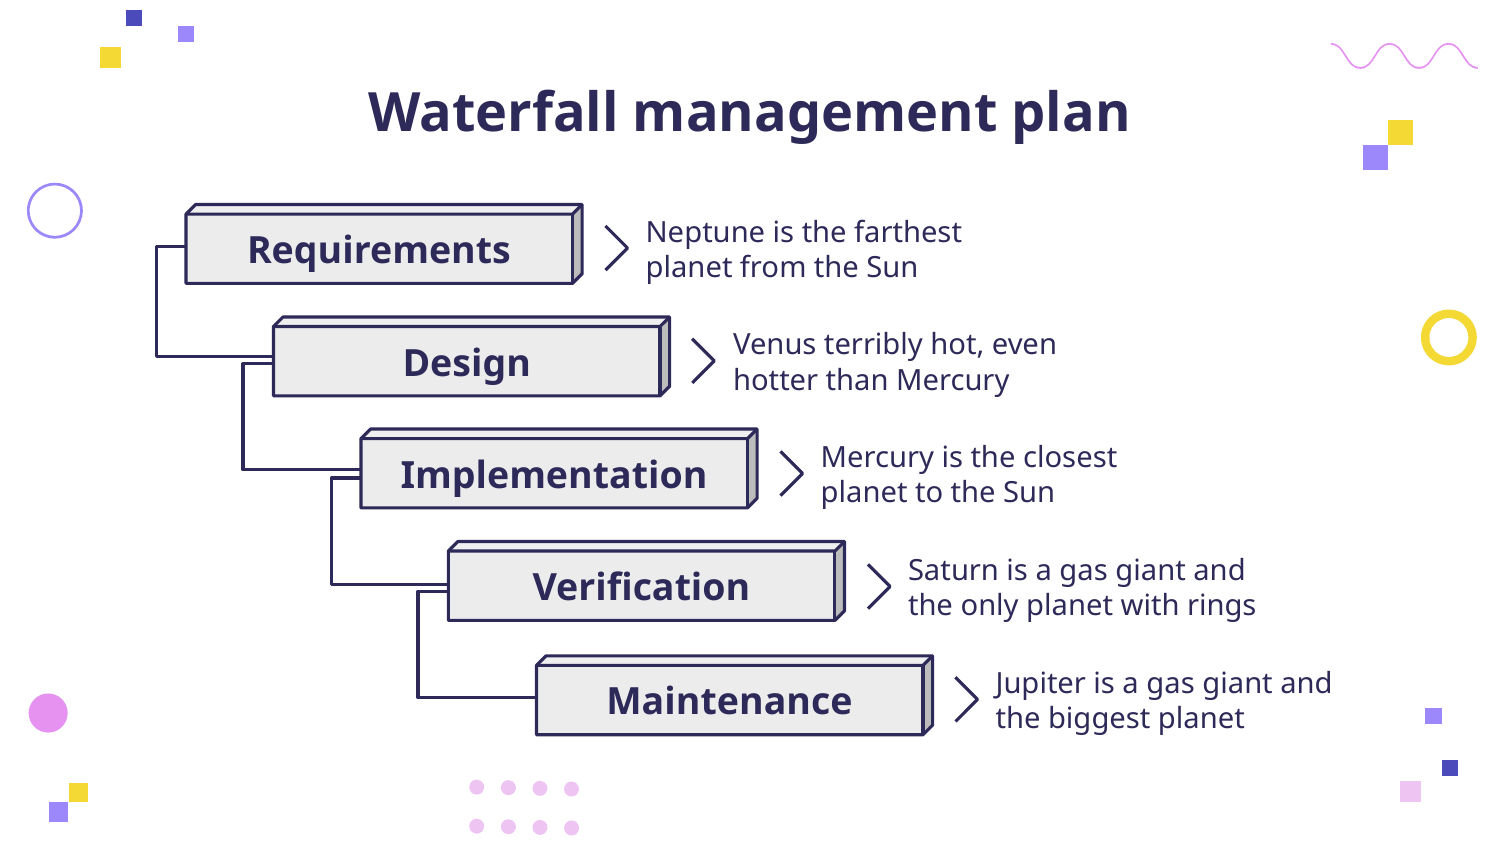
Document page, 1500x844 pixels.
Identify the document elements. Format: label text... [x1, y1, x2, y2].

text_box % [448, 542, 844, 551]
text_box [243, 363, 362, 470]
text_box % [186, 205, 581, 214]
text_box % [361, 429, 756, 438]
text_box % [536, 655, 932, 665]
text_box [955, 677, 978, 722]
text_box Neptune is the farthest planet from the Sun [630, 204, 1019, 292]
text_box Verification [448, 541, 845, 621]
text_box [867, 564, 891, 609]
text_box Venus terribly hot, even hotter than Mercury [718, 317, 1106, 405]
text_box Design [273, 316, 670, 396]
text_box [417, 591, 536, 698]
text_box Jupiter is a gas giant and the biggest planet [980, 655, 1369, 743]
text_box [331, 478, 450, 585]
text_box Maintenance [536, 655, 933, 735]
text_box [156, 246, 275, 357]
text_box % [274, 317, 669, 326]
text_box Saturn is a gas giant and the only planet with rings [893, 543, 1281, 630]
text_box Requirements [186, 204, 583, 284]
text_box [692, 338, 715, 383]
text_box [605, 225, 628, 271]
text_box [780, 451, 803, 496]
title Waterfall management plan [124, 62, 1376, 157]
text_box Mercury is the closest planet to the Sun [805, 430, 1194, 517]
text_box Implementation [360, 429, 758, 508]
